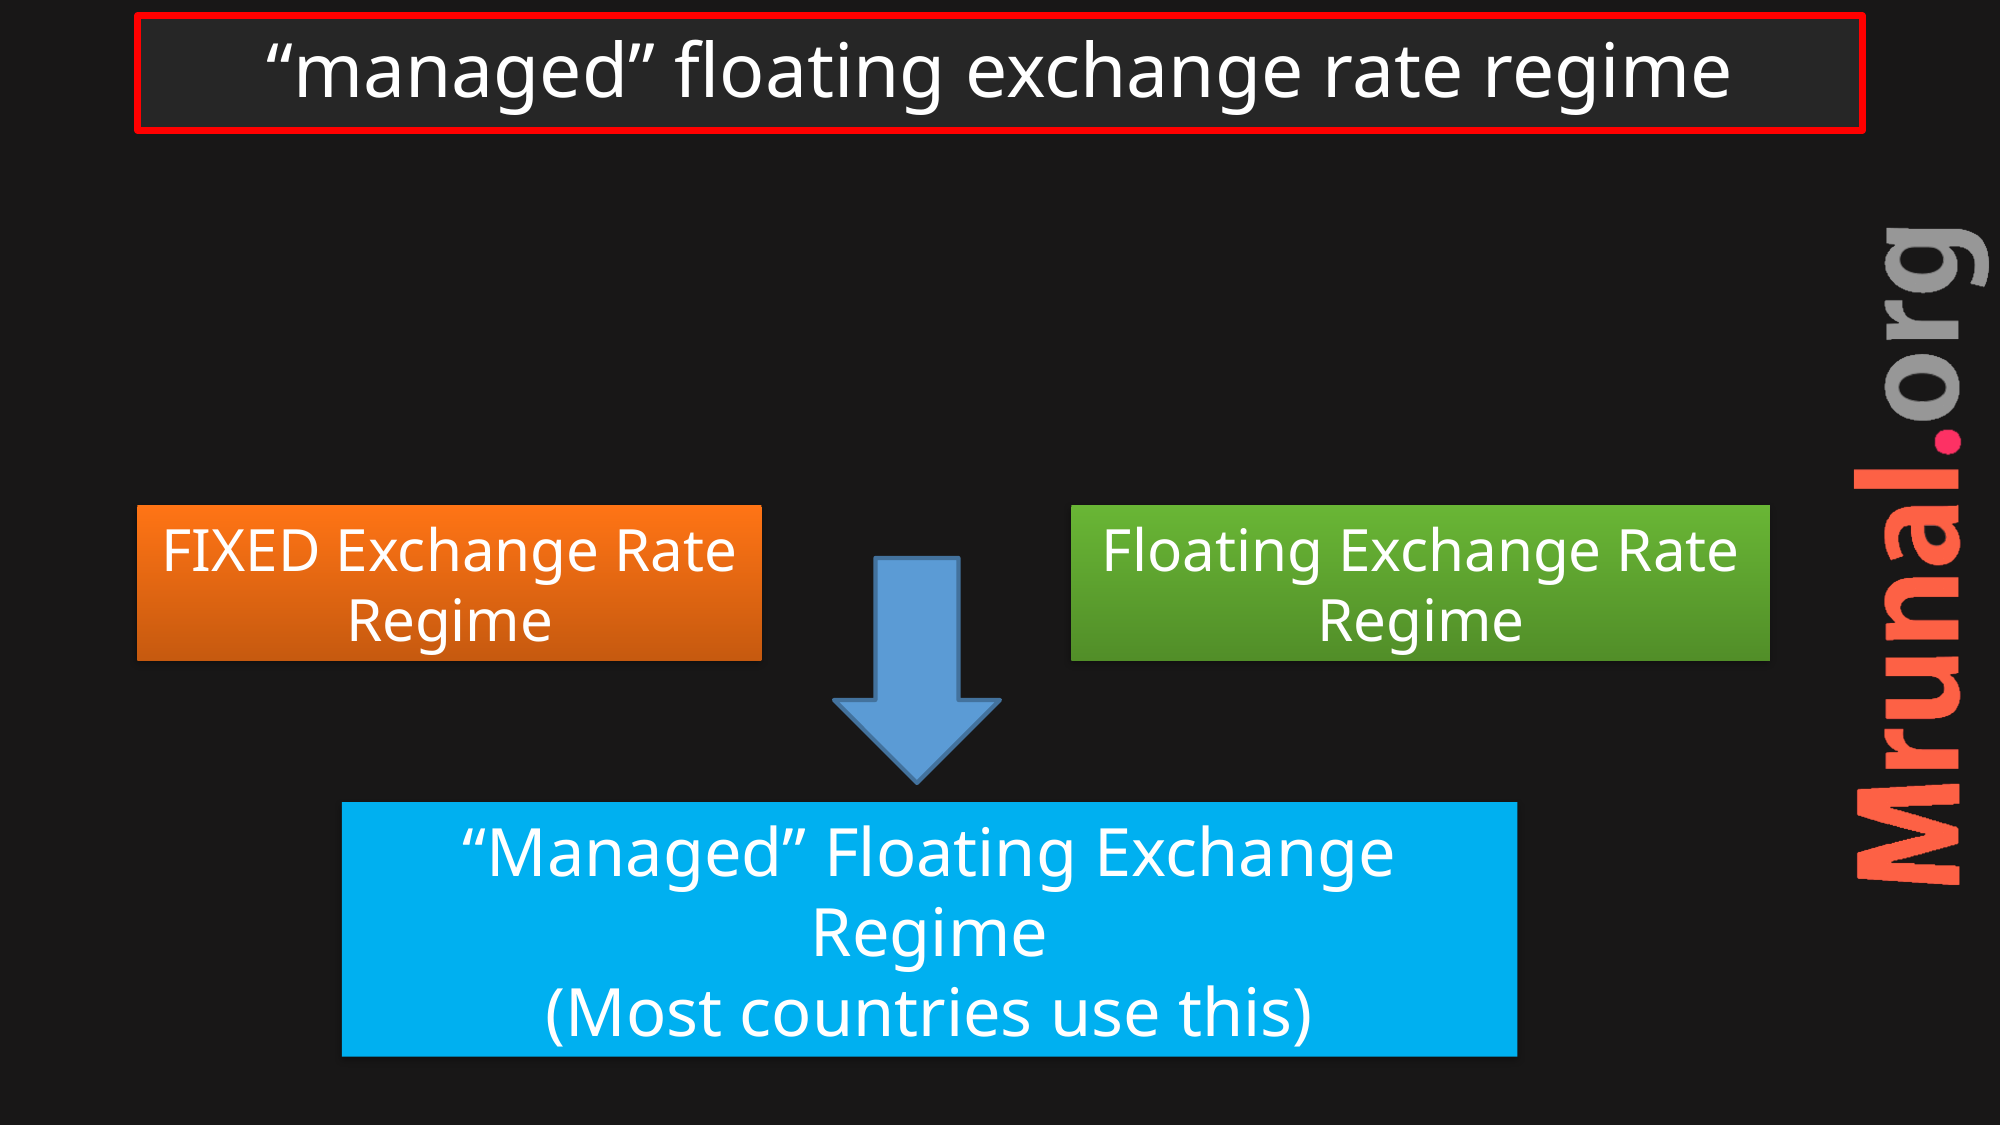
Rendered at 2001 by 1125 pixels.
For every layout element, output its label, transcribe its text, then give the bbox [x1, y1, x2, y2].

text_box [832, 555, 1002, 786]
text_box “Managed” Floating Exchange Regime (Most countries use this) [341, 802, 1518, 1057]
picture [1832, 223, 2000, 894]
text_box Floating Exchange Rate Regime [1071, 505, 1770, 661]
title “managed” floating exchange rate regime [134, 12, 1866, 134]
text_box FIXED Exchange Rate Regime [137, 505, 762, 661]
